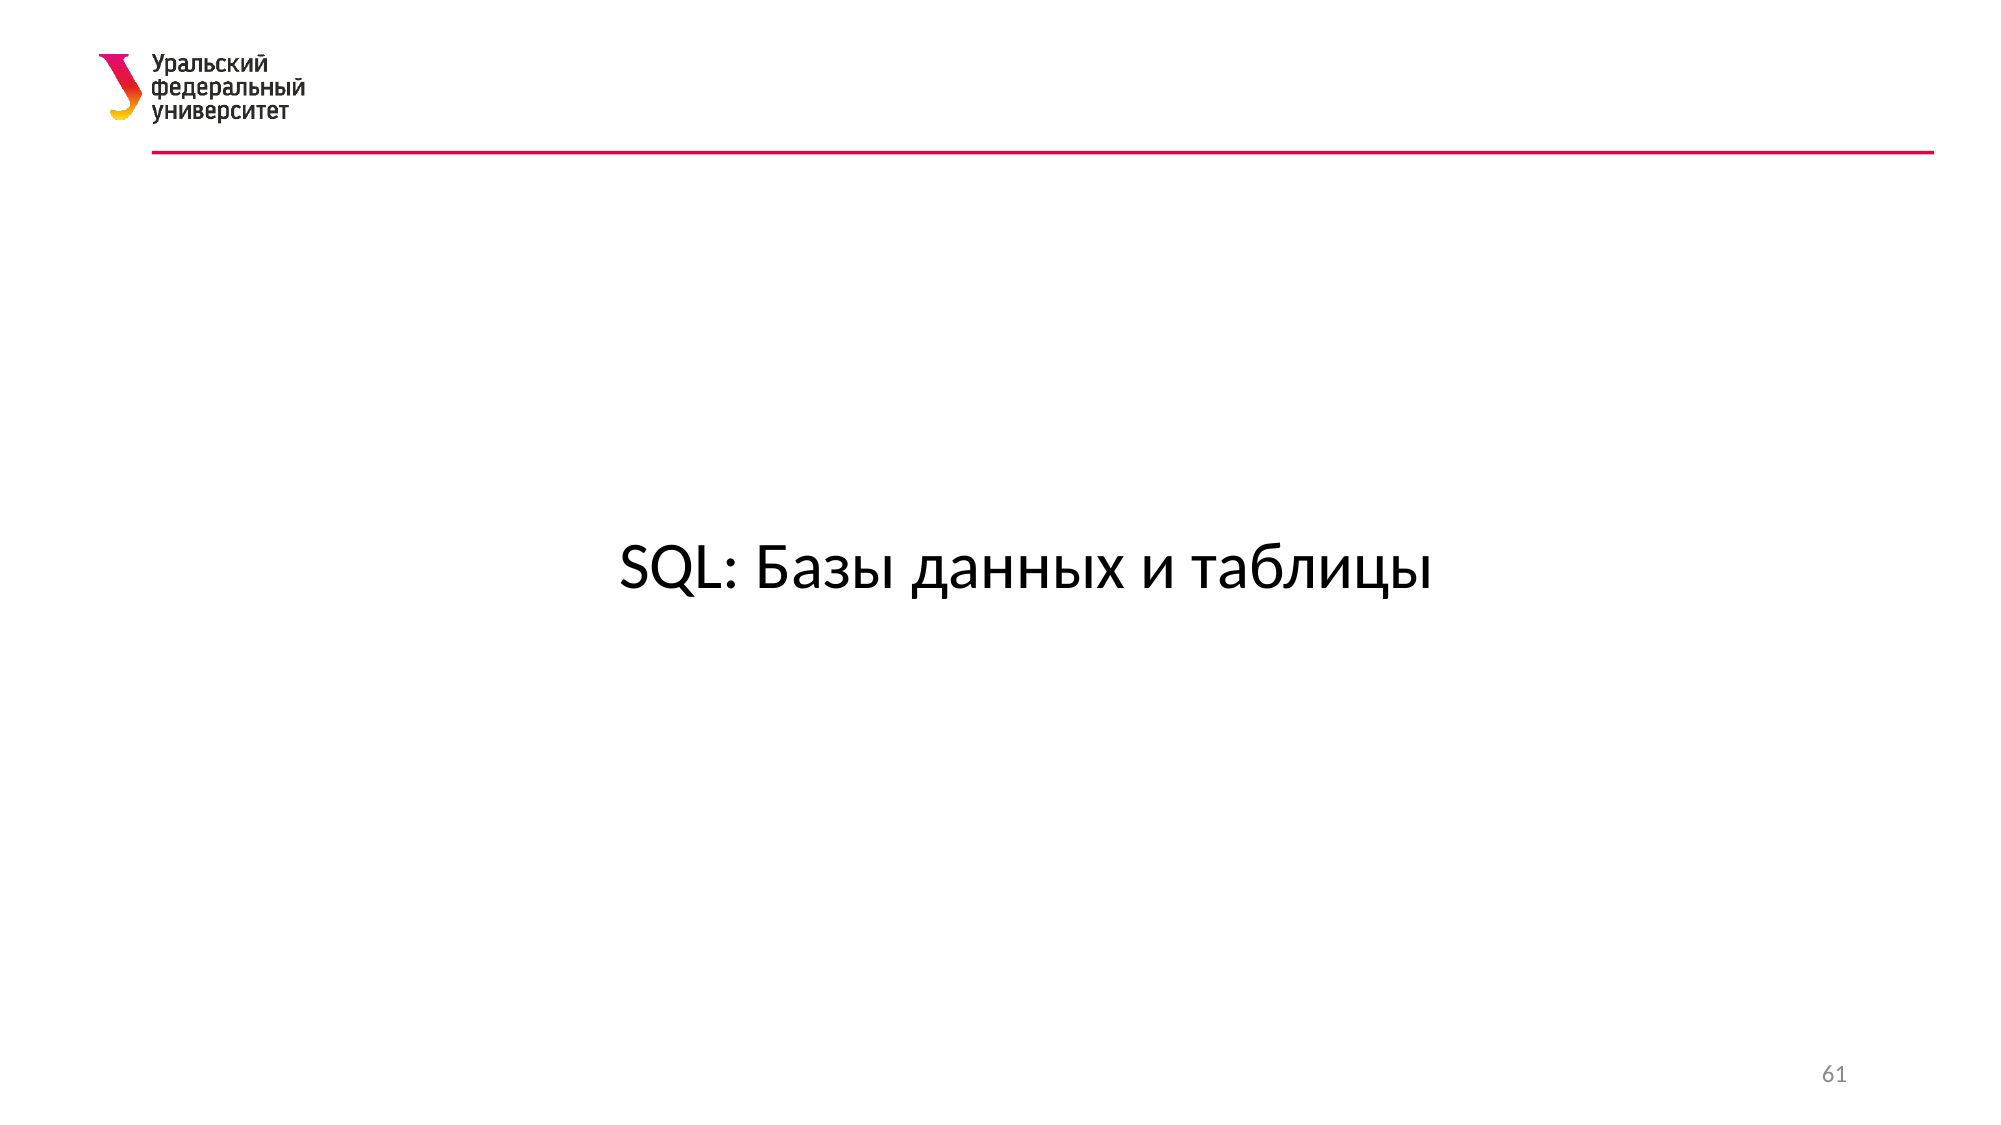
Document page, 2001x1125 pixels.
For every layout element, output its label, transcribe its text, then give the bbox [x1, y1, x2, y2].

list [98, 52, 320, 124]
text_box [151, 150, 1935, 155]
text_box SQL: Базы данных и таблицы [604, 514, 1482, 610]
slide_number 61 [1412, 1042, 1863, 1103]
